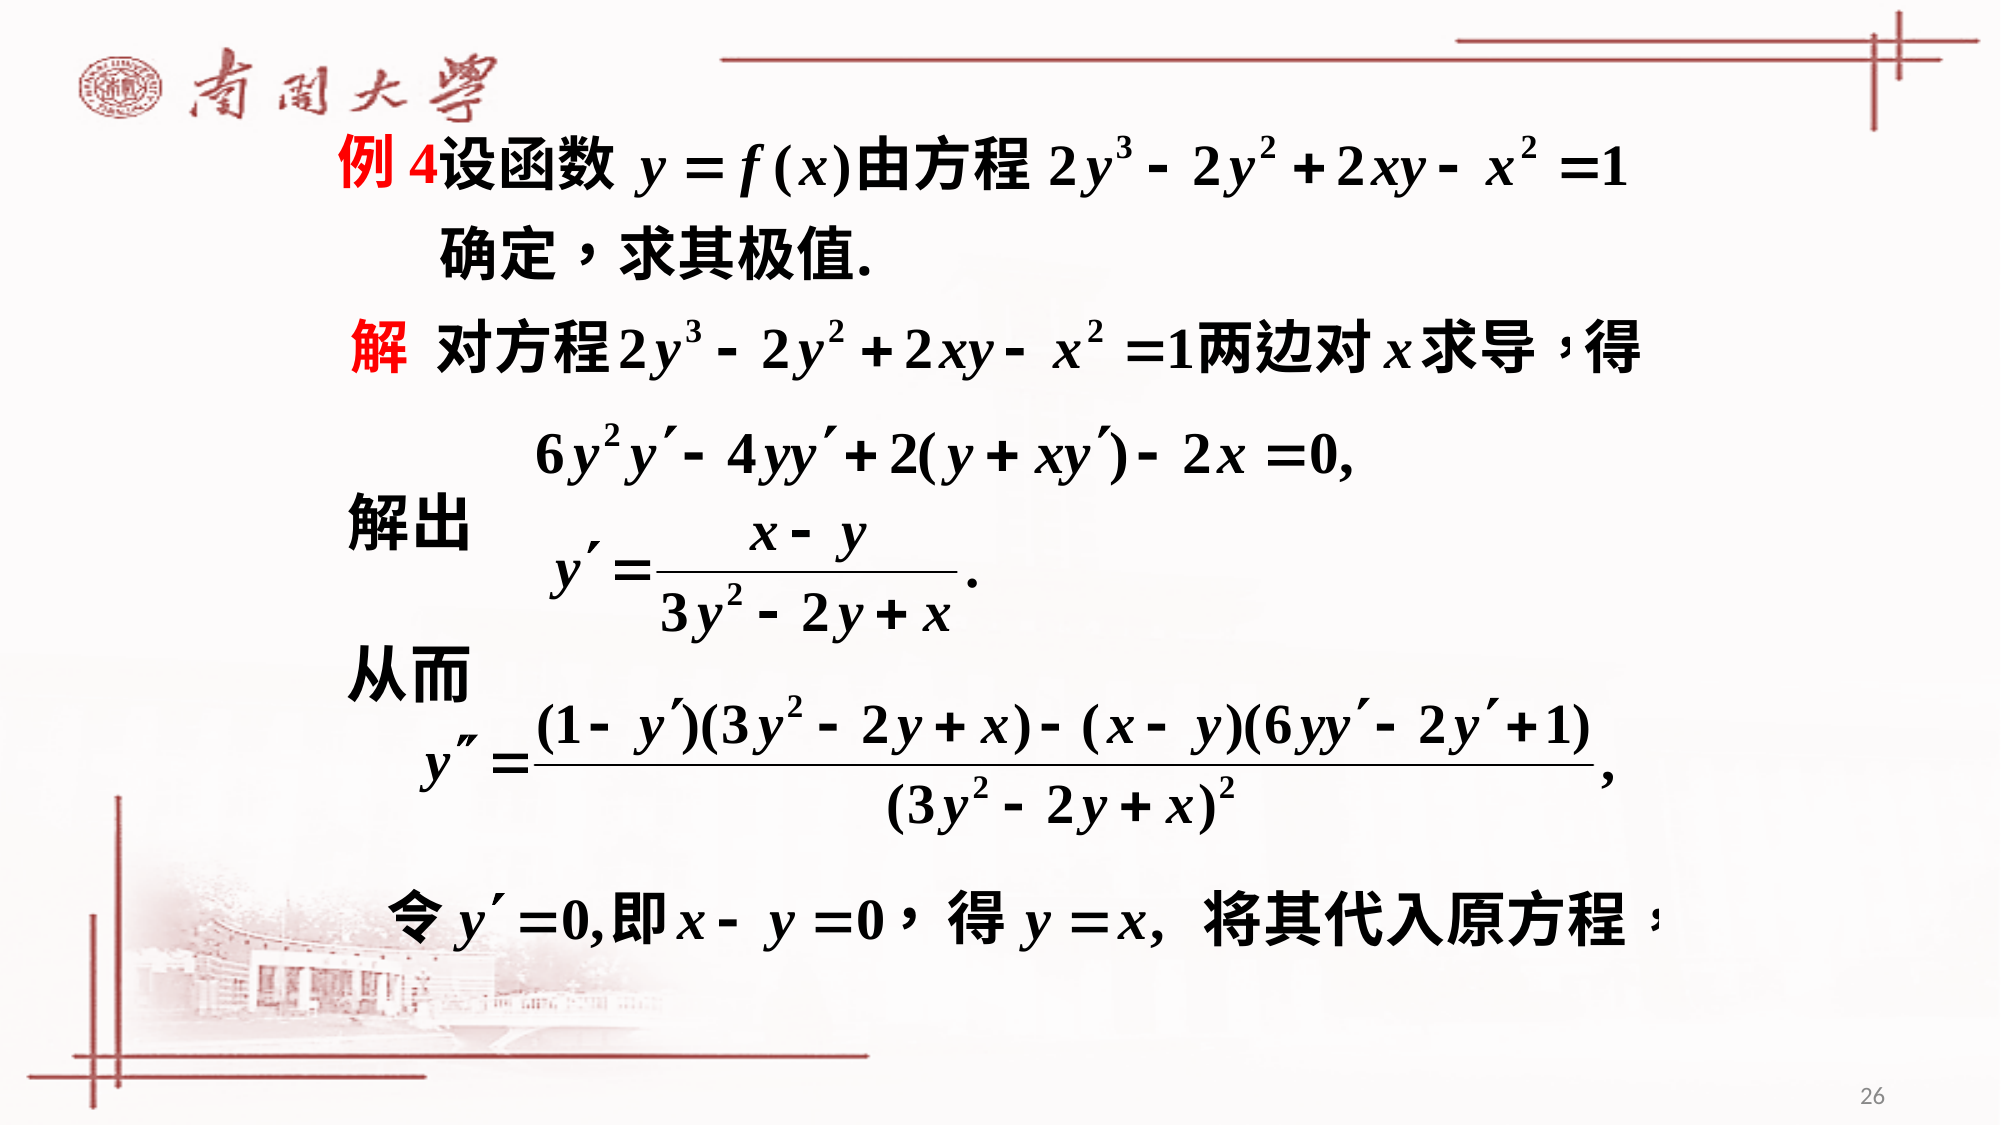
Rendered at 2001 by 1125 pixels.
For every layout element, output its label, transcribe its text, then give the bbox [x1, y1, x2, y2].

text_box 例4 [322, 117, 454, 203]
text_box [379, 881, 930, 965]
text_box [940, 881, 1175, 965]
text_box 解 [335, 302, 424, 388]
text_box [409, 680, 1624, 847]
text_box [427, 305, 1571, 393]
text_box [1193, 881, 1660, 962]
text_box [339, 634, 485, 719]
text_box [339, 482, 480, 567]
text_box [432, 119, 1639, 296]
text_box 得 [1574, 303, 1659, 388]
slide_number 26 [1433, 1065, 1901, 1125]
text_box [539, 491, 989, 655]
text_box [527, 408, 1367, 498]
